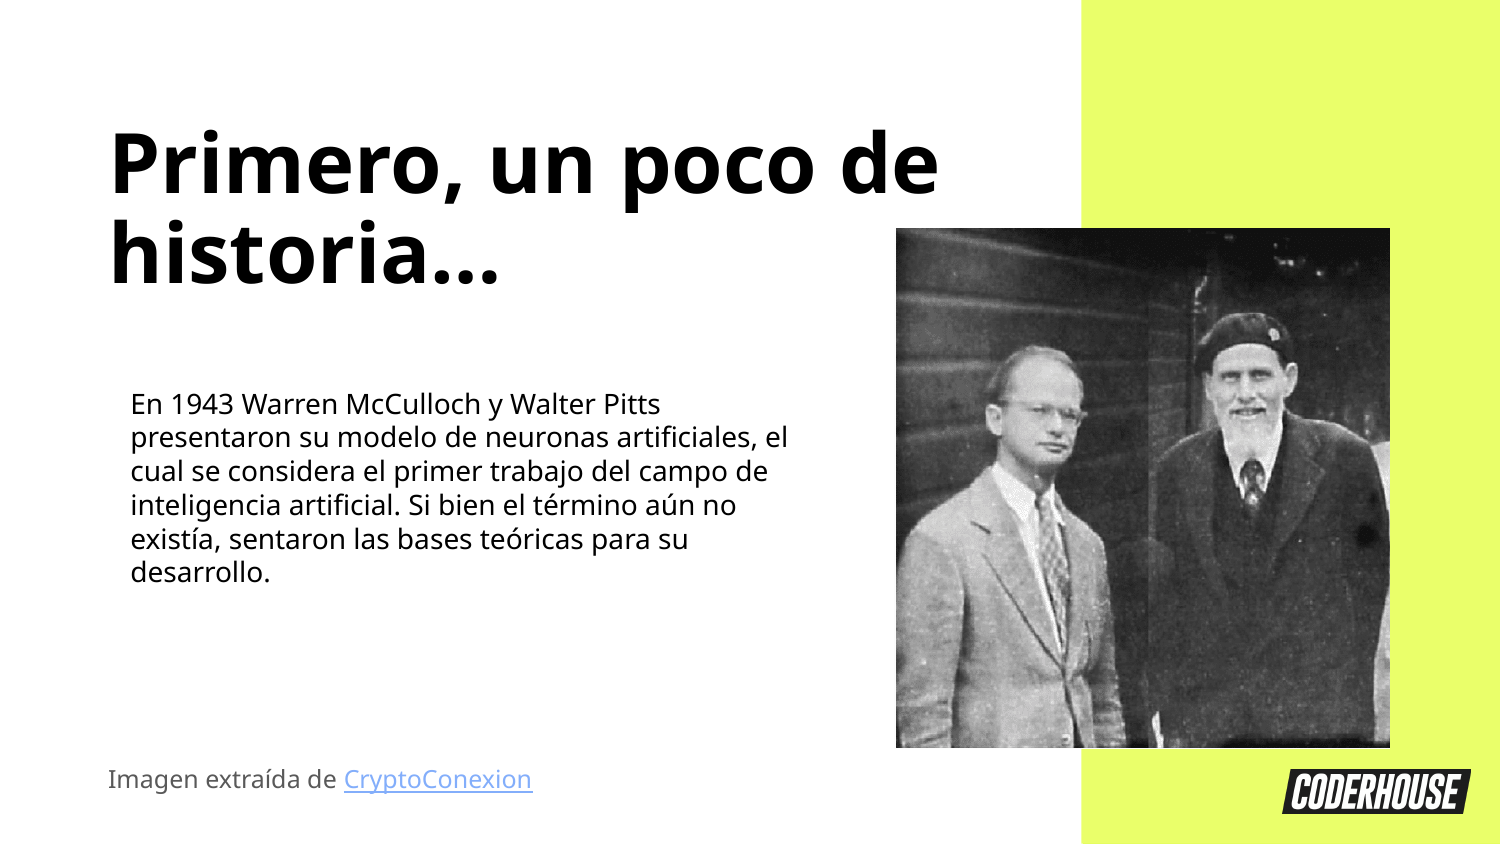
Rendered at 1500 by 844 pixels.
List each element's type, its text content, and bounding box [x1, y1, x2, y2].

picture [1281, 769, 1471, 814]
text_box Primero, un poco de historia… [93, 107, 1029, 317]
picture [0, 0, 1390, 844]
text_box En 1943 Warren McCulloch y Walter Pitts presentaron su modelo de neuronas artificiales, el cual se considera el primer trabajo del campo de inteligencia artificial. Si bien el término aún no existía, sentaron las bases teóricas para su desarrollo. [115, 371, 830, 604]
text_box Imagen extraída de CryptoConexion [93, 748, 569, 813]
